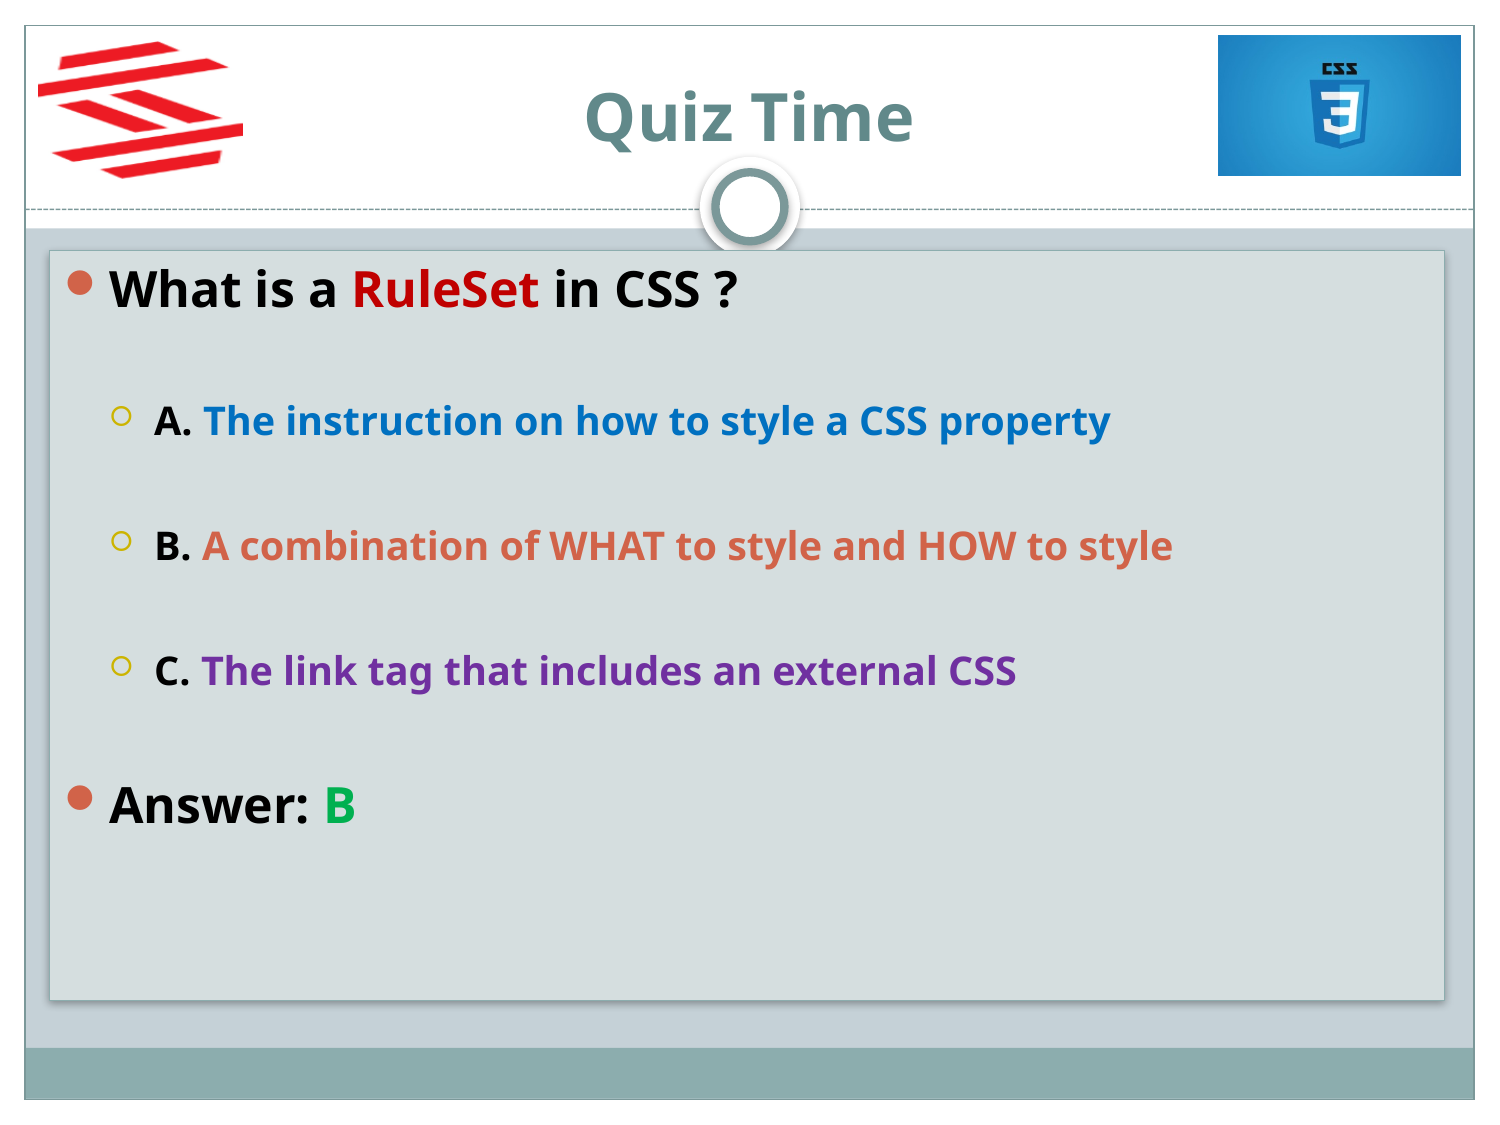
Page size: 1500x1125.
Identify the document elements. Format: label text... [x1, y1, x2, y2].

list What is a RuleSet in CSS ? A. The instruction on how to style a CSS property B. A combination of WHAT to style and HOW to style C. The link tag that includes an external CSS Answer: B [49, 250, 1445, 1001]
picture [37, 40, 243, 185]
picture [1218, 34, 1462, 176]
title Quiz Time [237, 37, 1213, 162]
